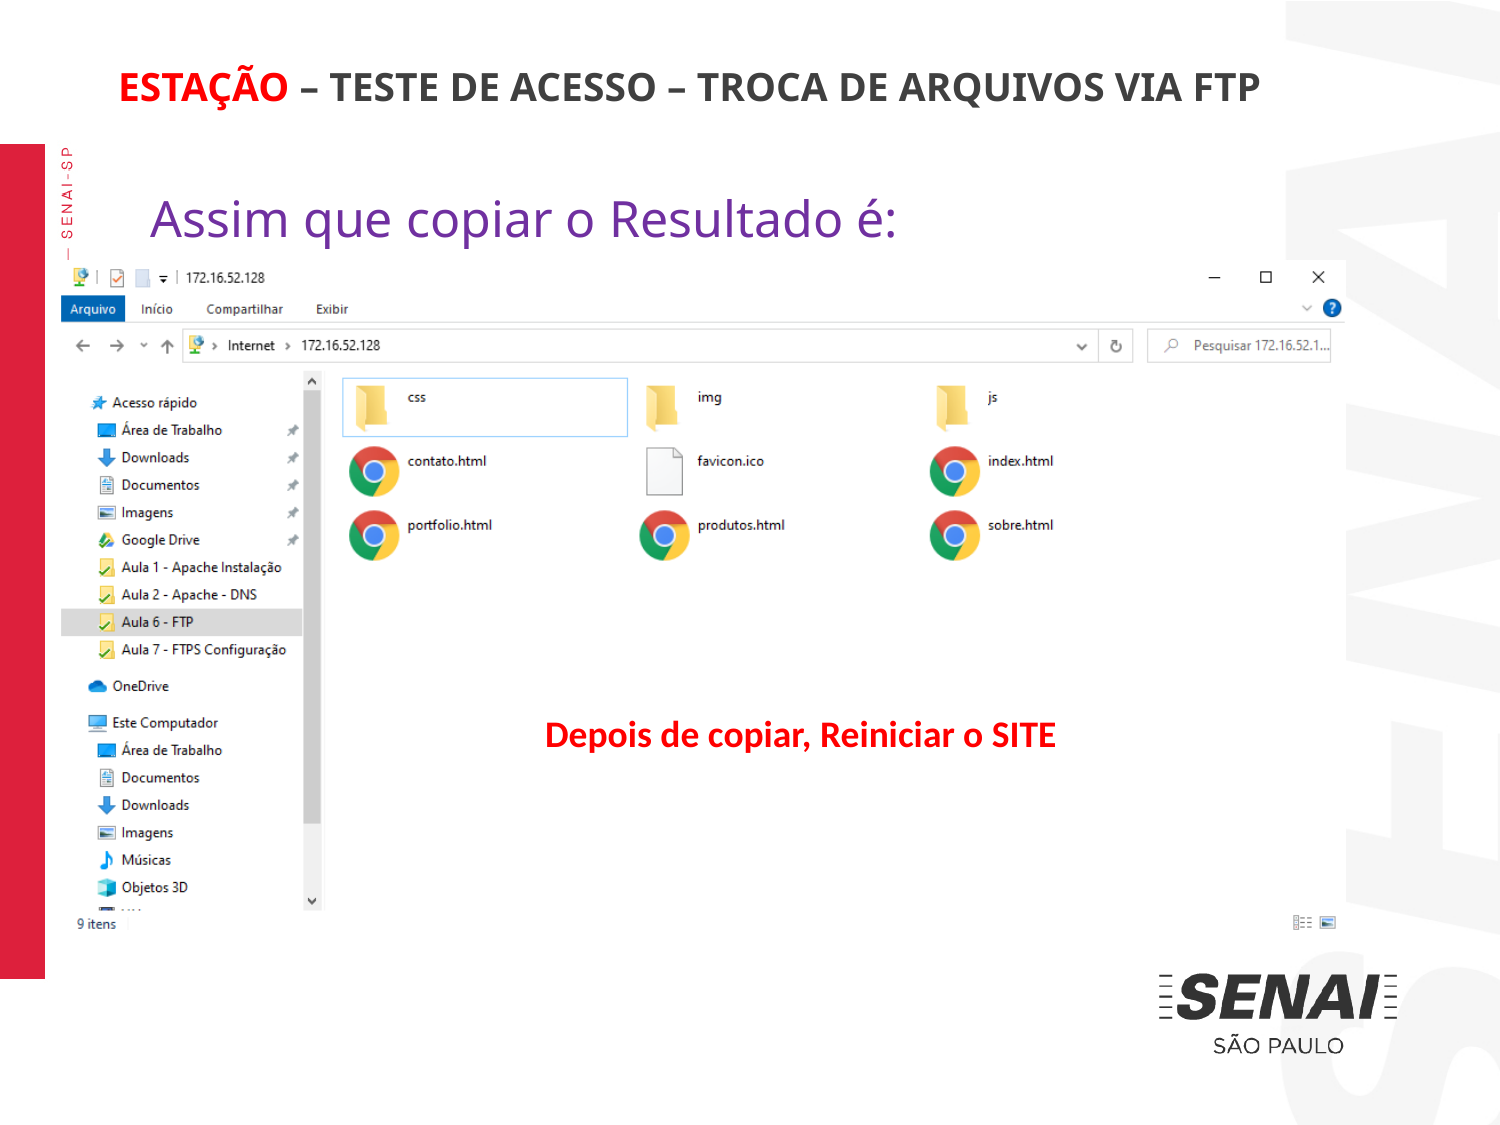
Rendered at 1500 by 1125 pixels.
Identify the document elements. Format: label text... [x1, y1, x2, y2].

list ESTAÇÃO – TESTE DE ACESSO – TROCA DE ARQUIVOS VIA FTP [103, 59, 1365, 153]
picture [0, 0, 1500, 1125]
text_box Assim que copiar o Resultado é: [135, 187, 1486, 779]
